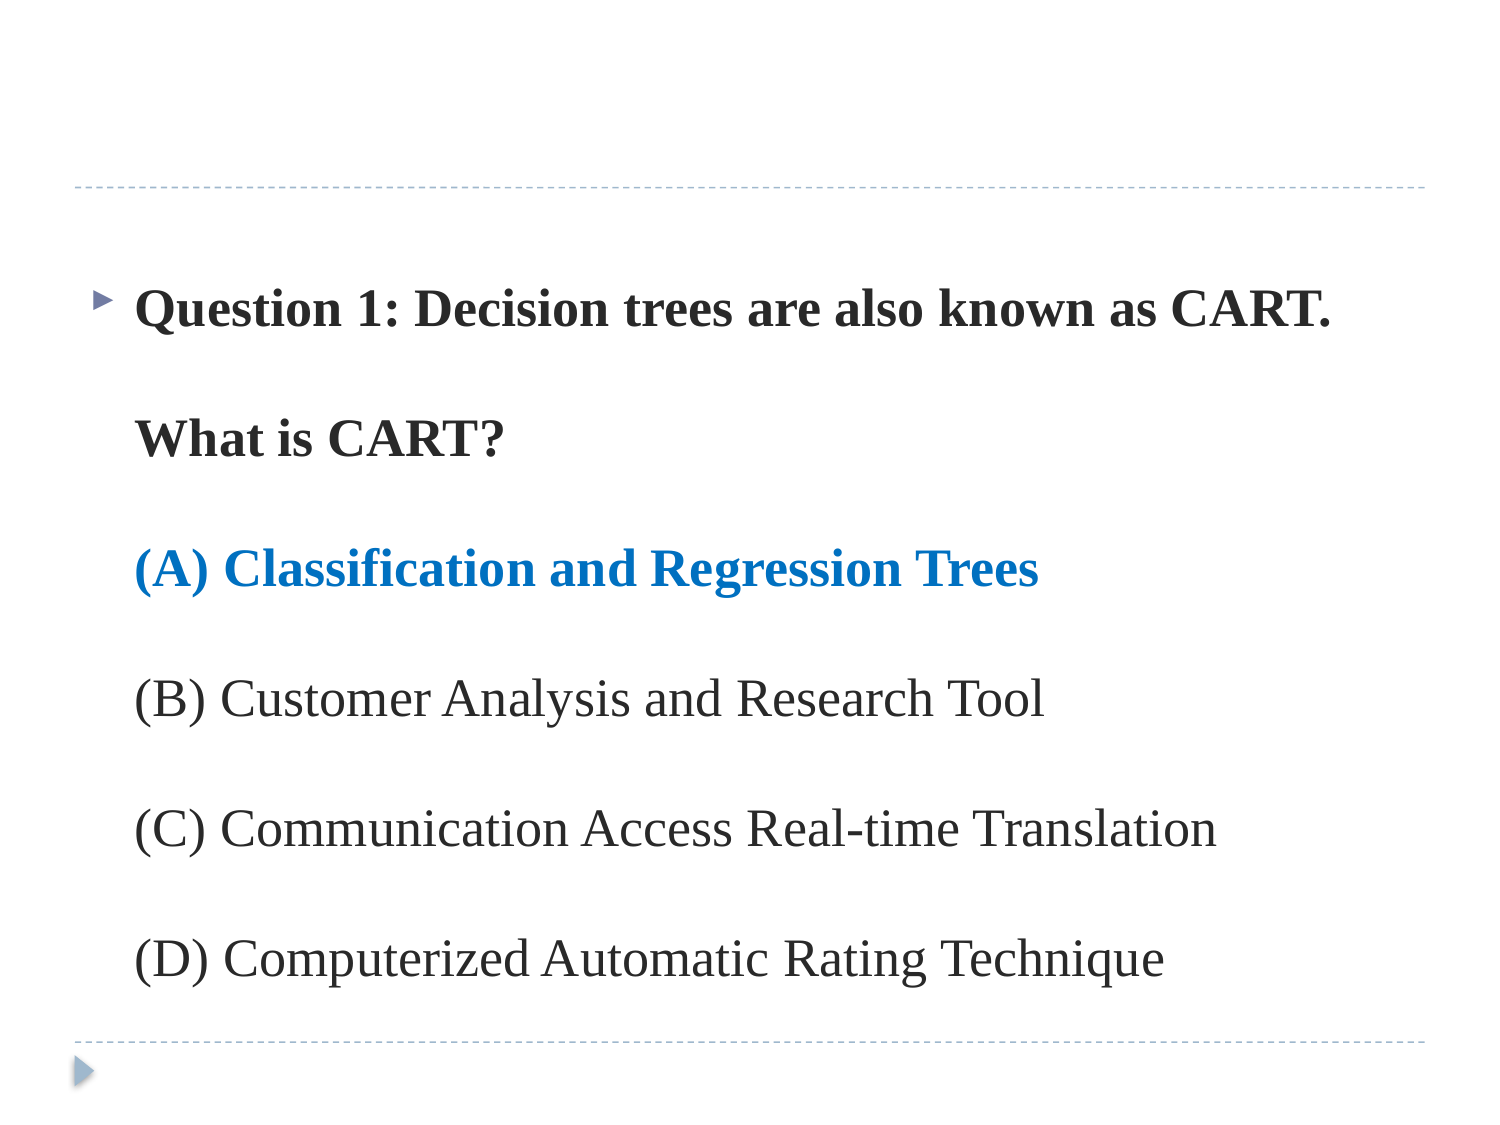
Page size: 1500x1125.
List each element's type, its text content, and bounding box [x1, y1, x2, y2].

list Question 1: Decision trees are also known as CART. What is CART? (A) Classification and Regression Trees (B) Customer Analysis and Research Tool (C) Communication Access Real-time Translation (D) Computerized Automatic Rating Technique [75, 200, 1425, 1010]
